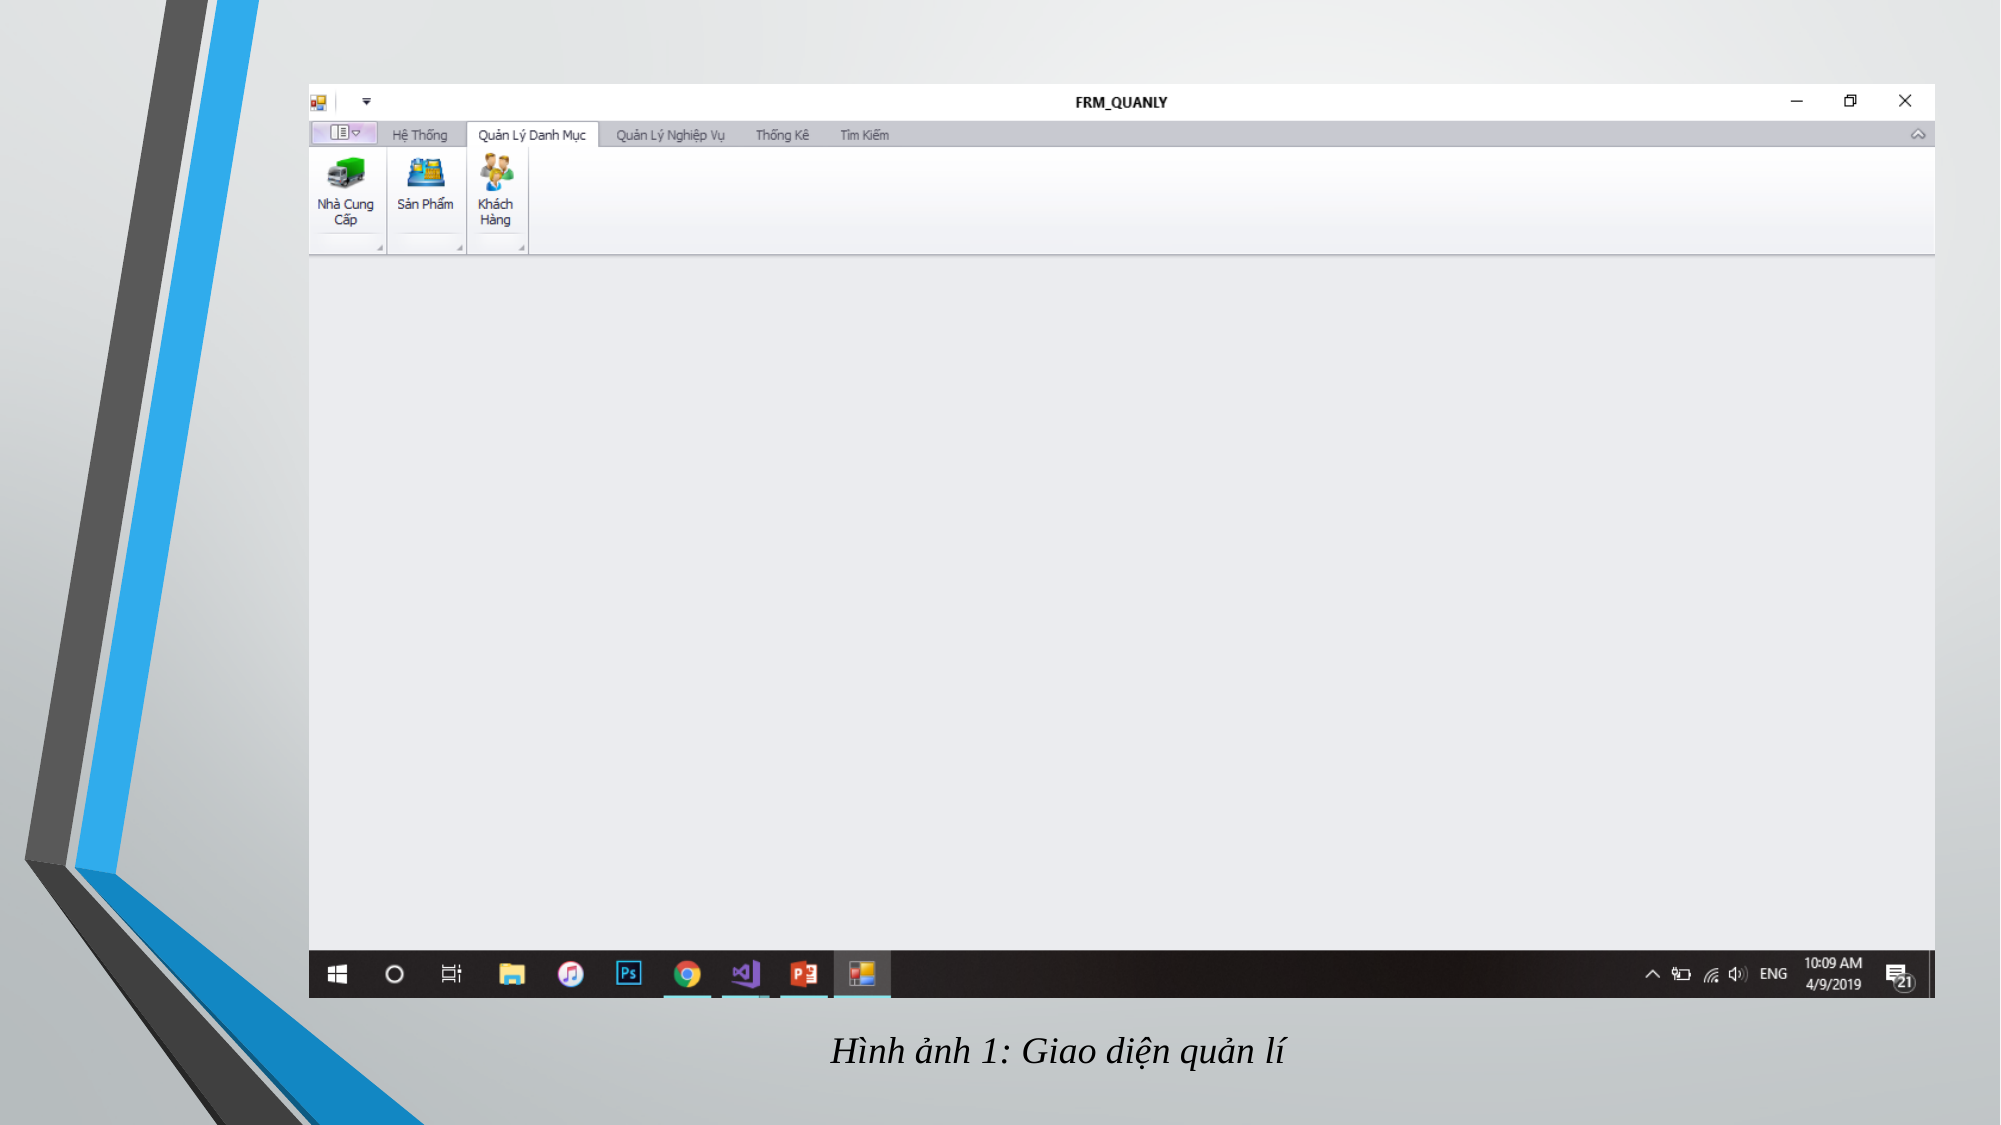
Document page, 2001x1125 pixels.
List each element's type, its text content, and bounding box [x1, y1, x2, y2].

picture [309, 83, 1936, 999]
text_box Hình ảnh 1: Giao diện quản lí [815, 1018, 1301, 1079]
